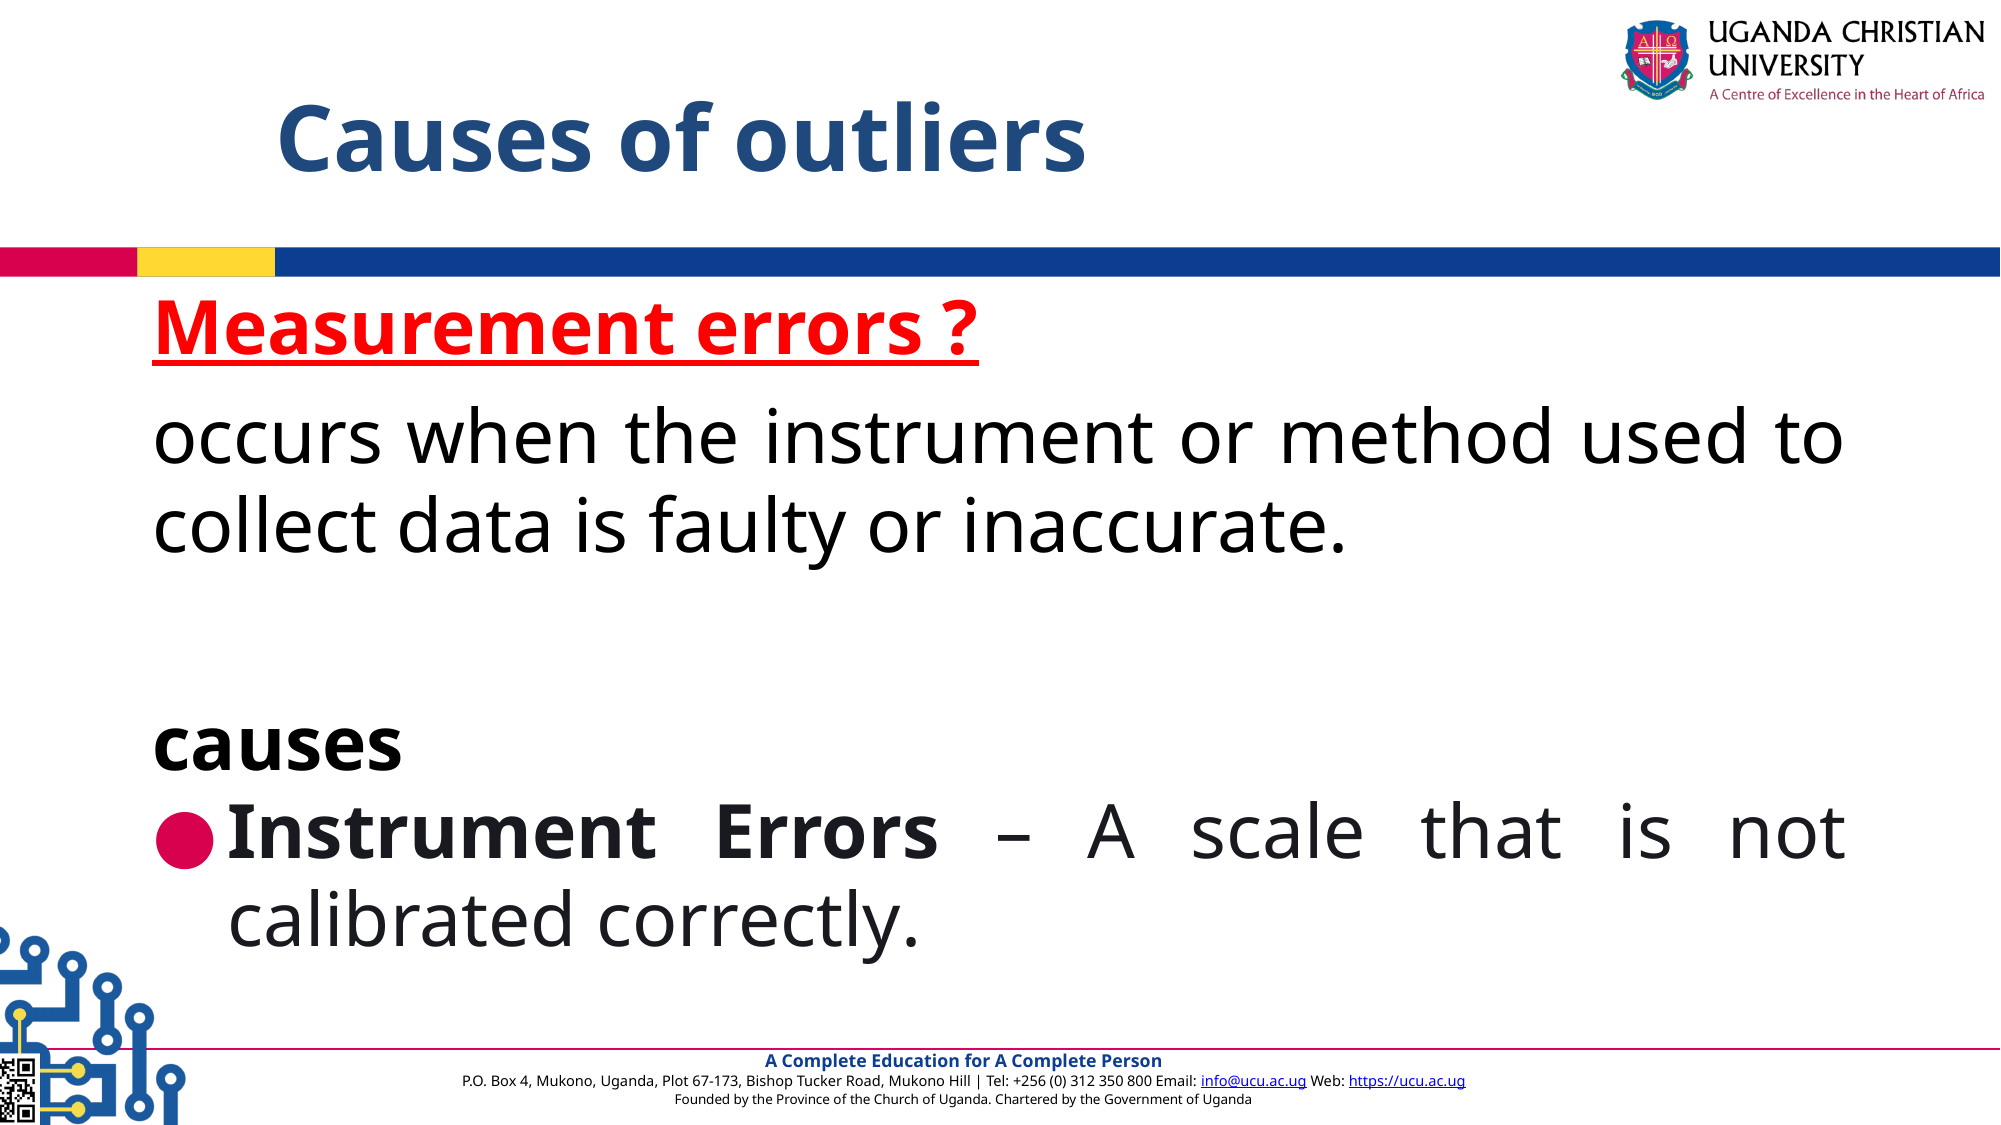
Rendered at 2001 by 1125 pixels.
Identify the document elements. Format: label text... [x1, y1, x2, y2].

picture [1603, 0, 2000, 121]
picture [0, 887, 191, 1125]
title Causes of outliers [137, 48, 1863, 236]
list Measurement errors ? occurs when the instrument or method used to collect data is faulty or inaccurate. causes Instrument Errors – A scale that is not calibrated correctly. [137, 276, 1863, 1014]
